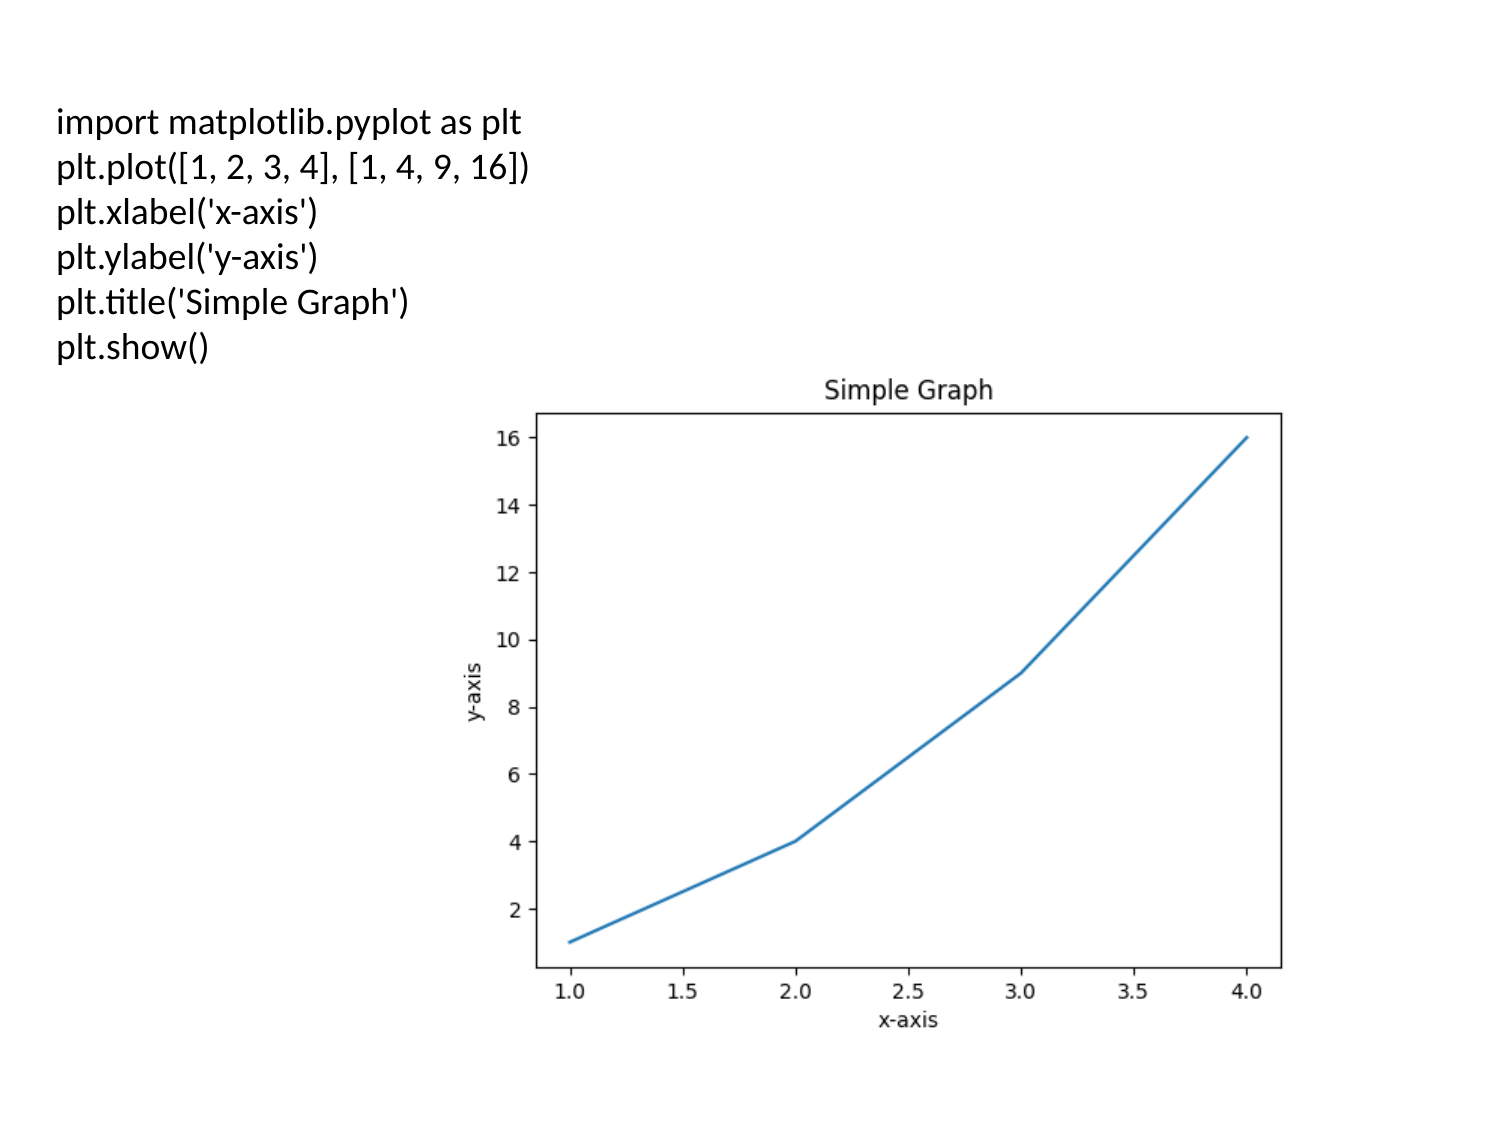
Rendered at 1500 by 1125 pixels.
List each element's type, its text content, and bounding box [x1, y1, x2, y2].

picture [415, 325, 1377, 1047]
text_box import matplotlib.pyplot as plt plt.plot([1, 2, 3, 4], [1, 4, 9, 16]) plt.xlabel('x-axis') plt.ylabel('y-axis') plt.title('Simple Graph') plt.show() [41, 89, 792, 375]
